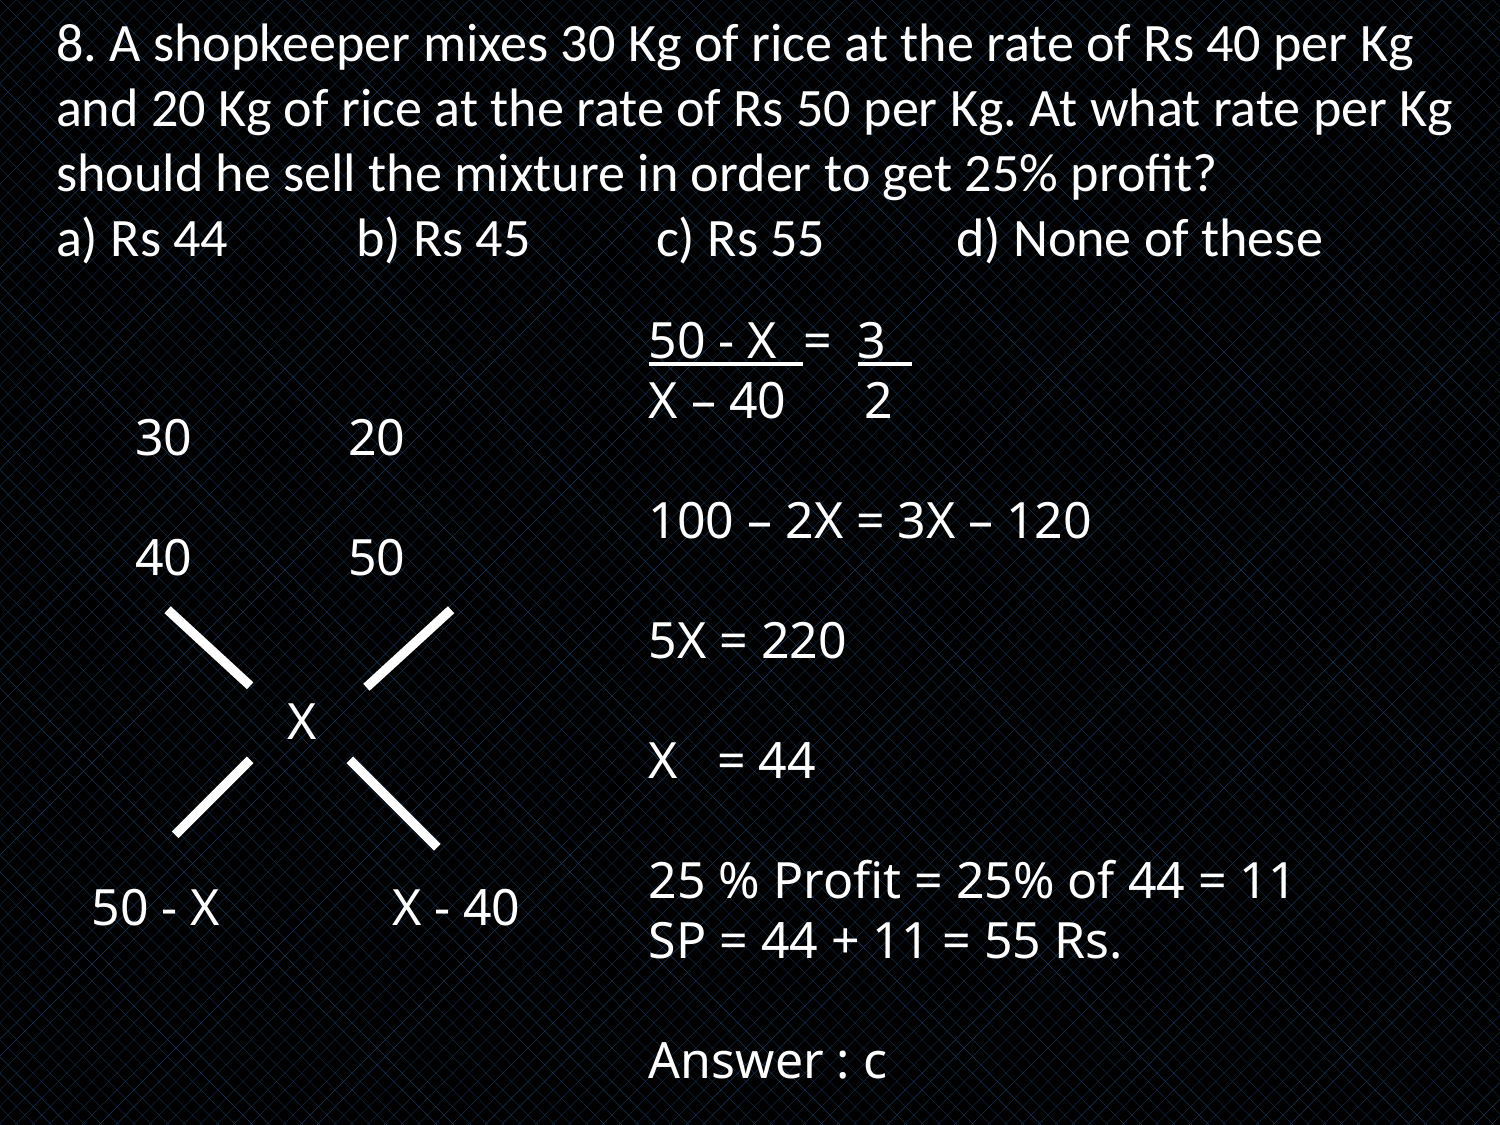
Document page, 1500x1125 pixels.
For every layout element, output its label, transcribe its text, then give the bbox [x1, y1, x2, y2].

text_box 30 20 40 50 [118, 384, 492, 606]
text_box 8. A shopkeeper mixes 30 Kg of rice at the rate of Rs 40 per Kg and 20 Kg of rice at the rate of Rs 50 per Kg. At what rate per Kg should he sell the mixture in order to get 25% profit? a) Rs 44 b) Rs 45 c) Rs 55 d) None of these [41, 0, 1483, 275]
text_box X [248, 681, 357, 757]
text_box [366, 609, 452, 688]
text_box X - 40 [353, 867, 559, 944]
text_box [174, 759, 251, 836]
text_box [349, 759, 438, 848]
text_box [167, 609, 251, 686]
text_box 50 - X = 3 X – 40 2 100 – 2X = 3X – 120 5X = 220 X = 44 25 % Profit = 25% of 44 = 11 SP = 44 + 11 = 55 Rs. Answer : c [632, 301, 1449, 1096]
text_box 50 - X [59, 867, 252, 944]
